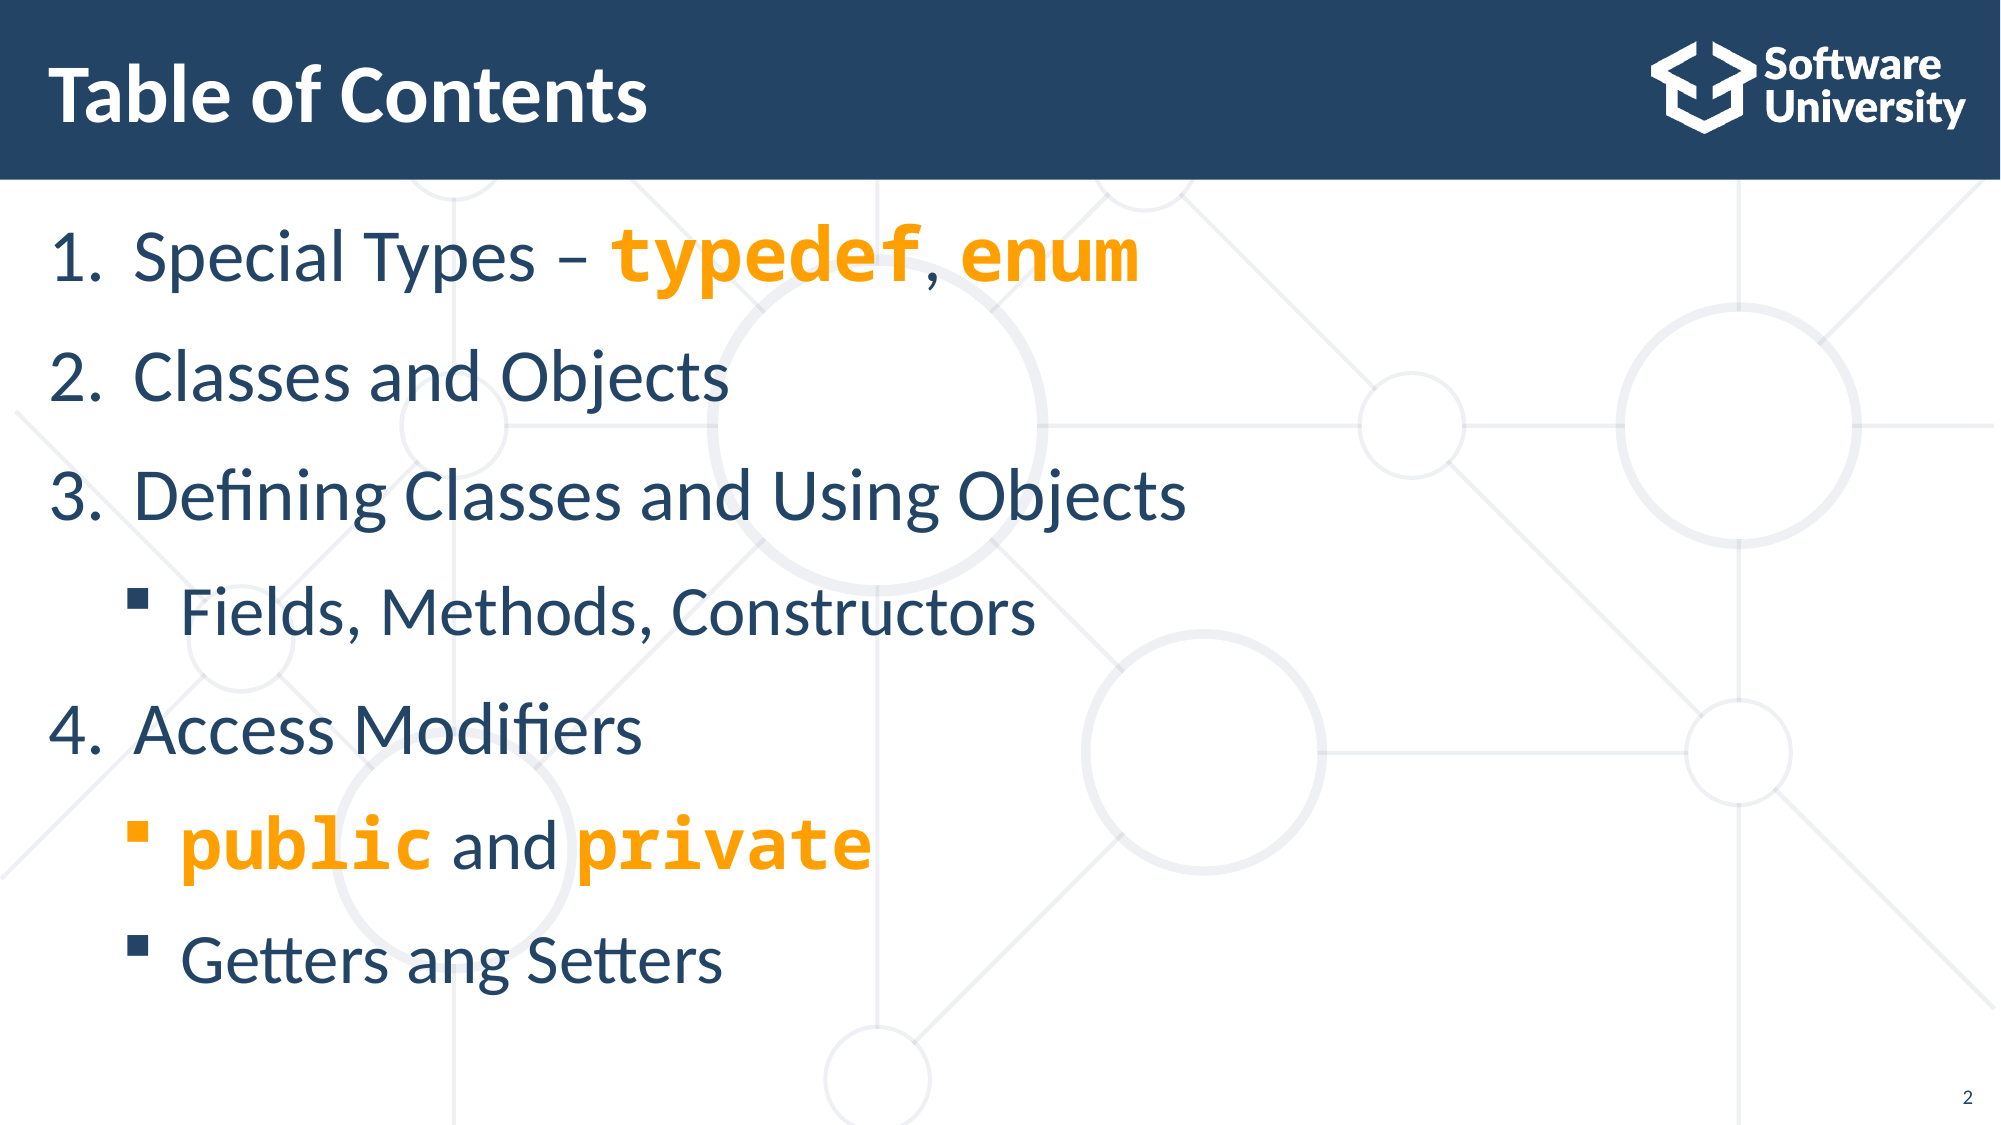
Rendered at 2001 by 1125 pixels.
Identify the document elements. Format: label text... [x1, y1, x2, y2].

title Table of Contents [31, 16, 1625, 162]
picture [1651, 41, 1966, 134]
list Special Types – typedef, enum Classes and Objects Defining Classes and Using Objects Fields, Methods, Constructors Access Modifiers public and private Getters ang Setters [31, 196, 1970, 1104]
slide_number 2 [1927, 1067, 1989, 1117]
